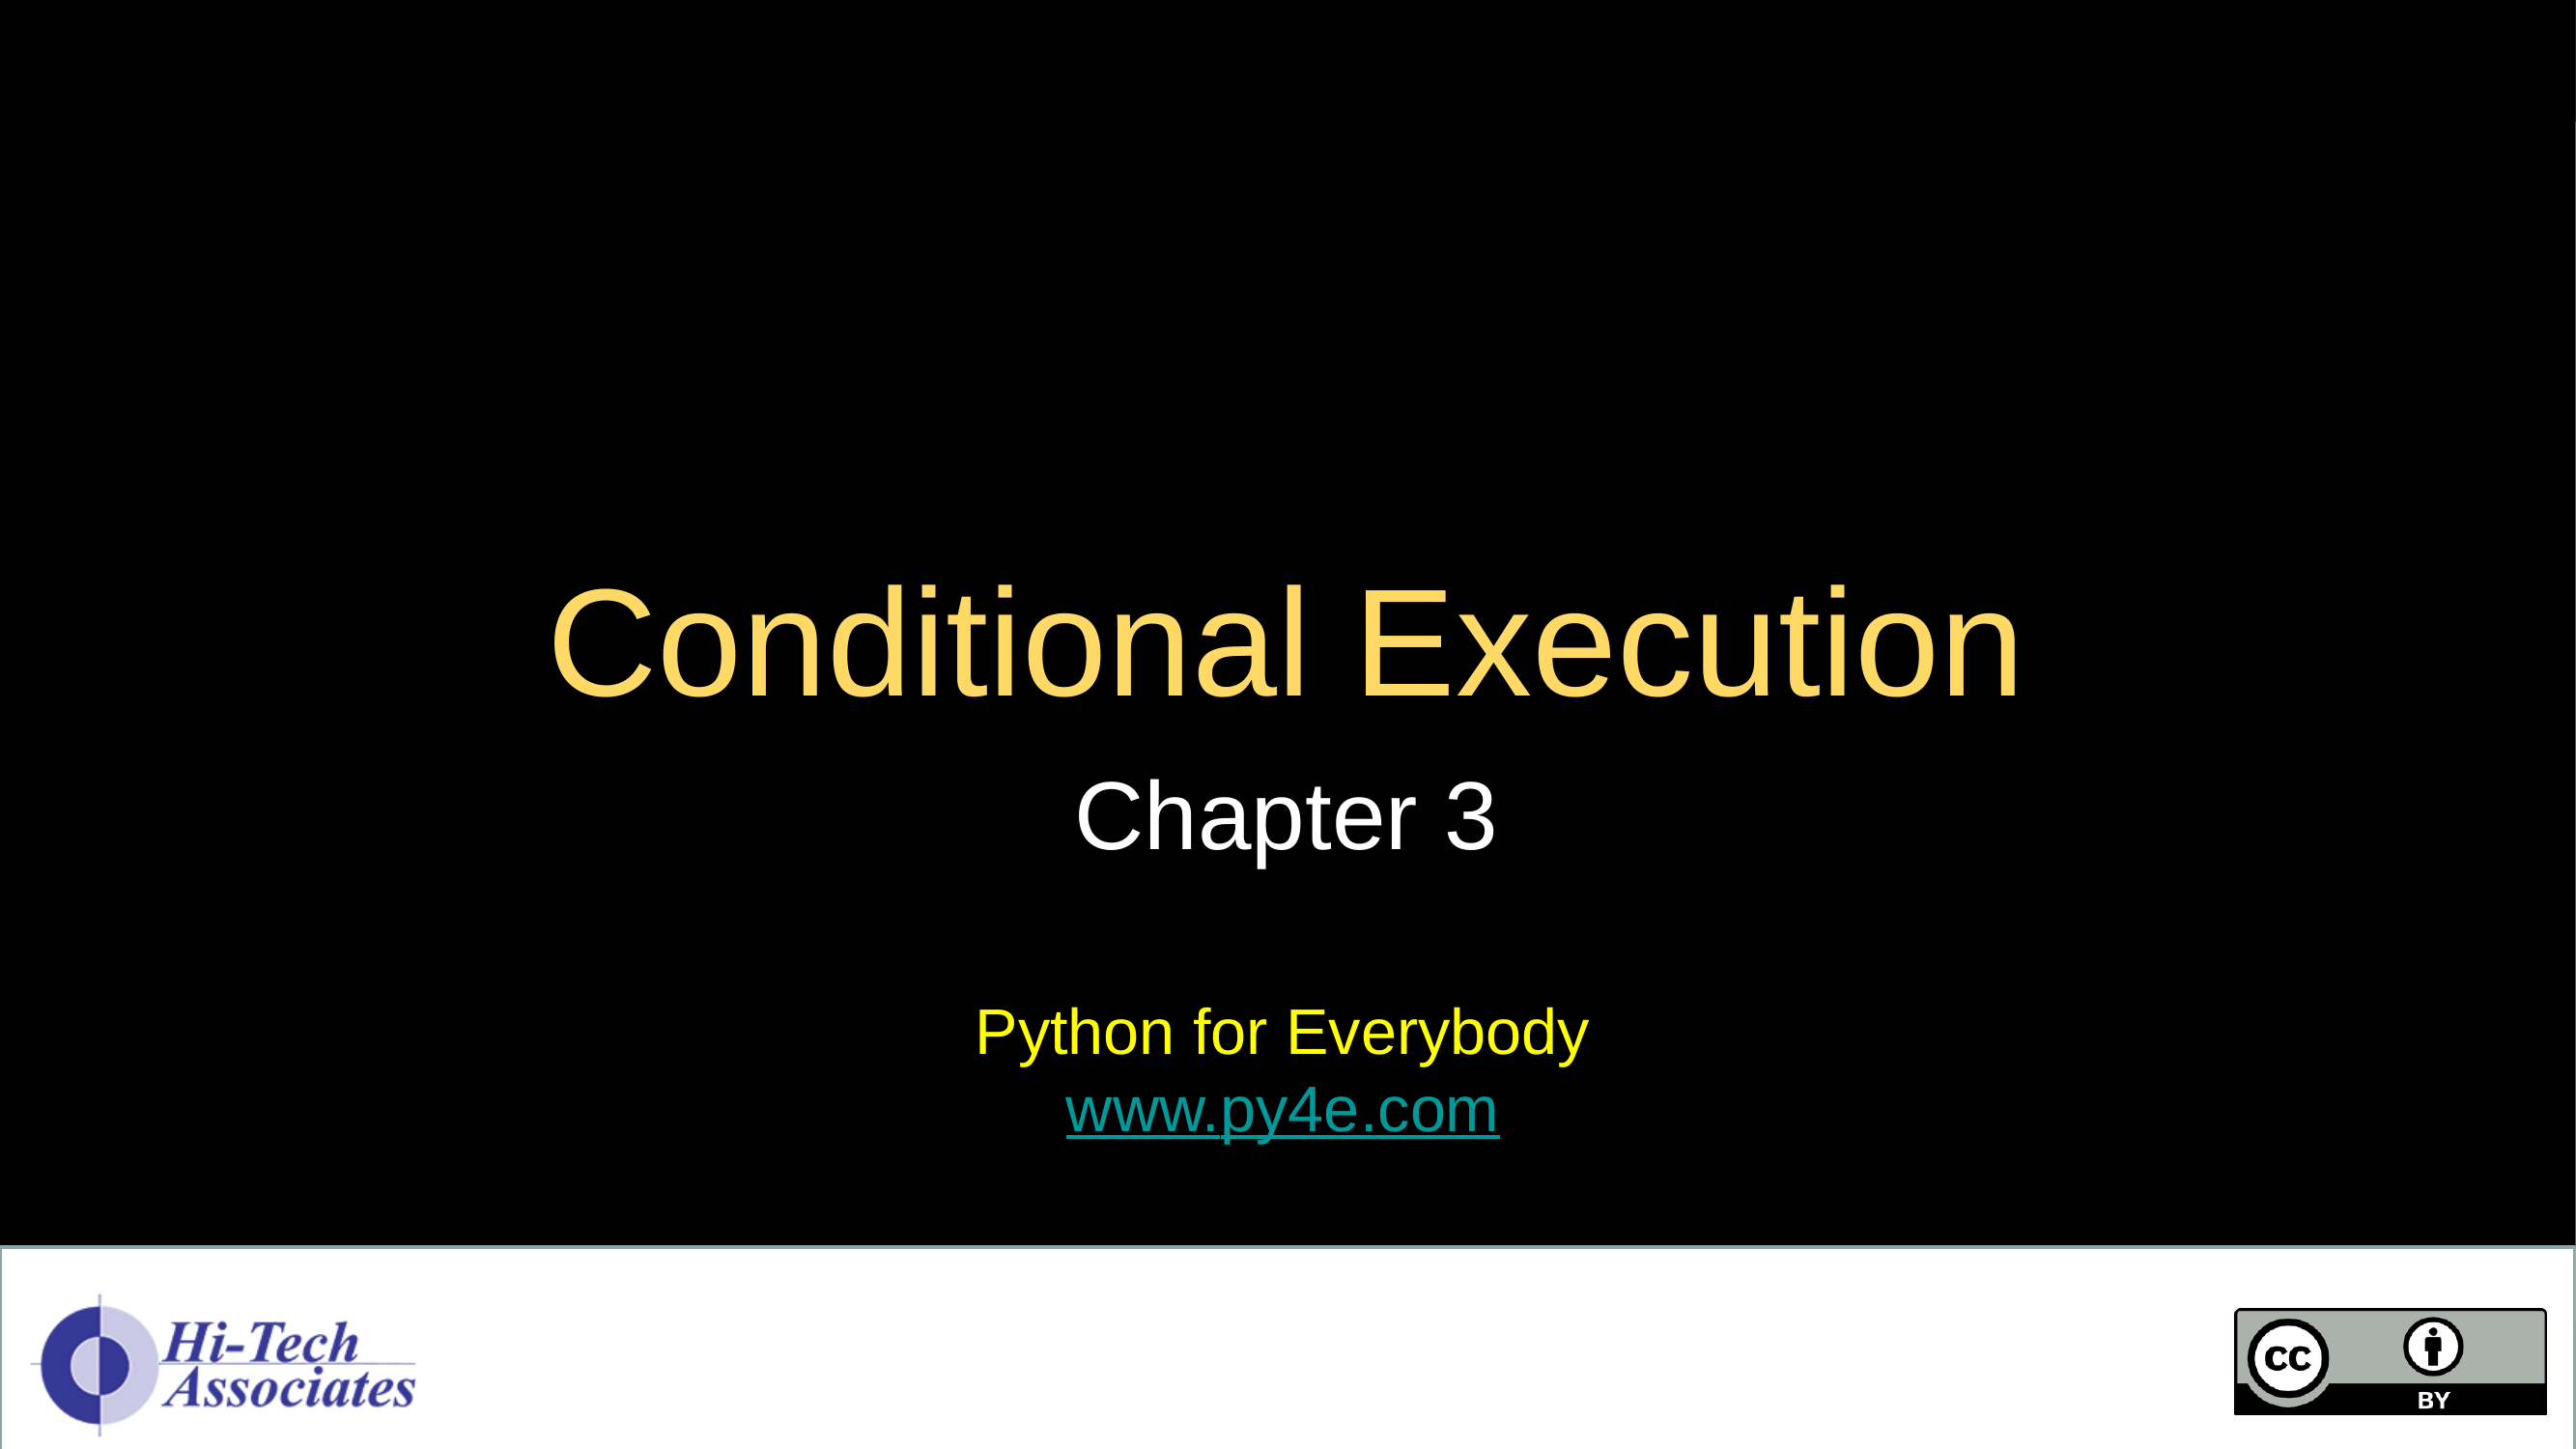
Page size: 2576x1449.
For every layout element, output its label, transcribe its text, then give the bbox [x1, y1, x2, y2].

title Conditional Execution [183, 243, 2391, 733]
list Chapter 3 [183, 746, 2391, 914]
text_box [0, 1246, 2576, 1449]
text_box Python for Everybody www.py4e.com [646, 986, 1920, 1148]
